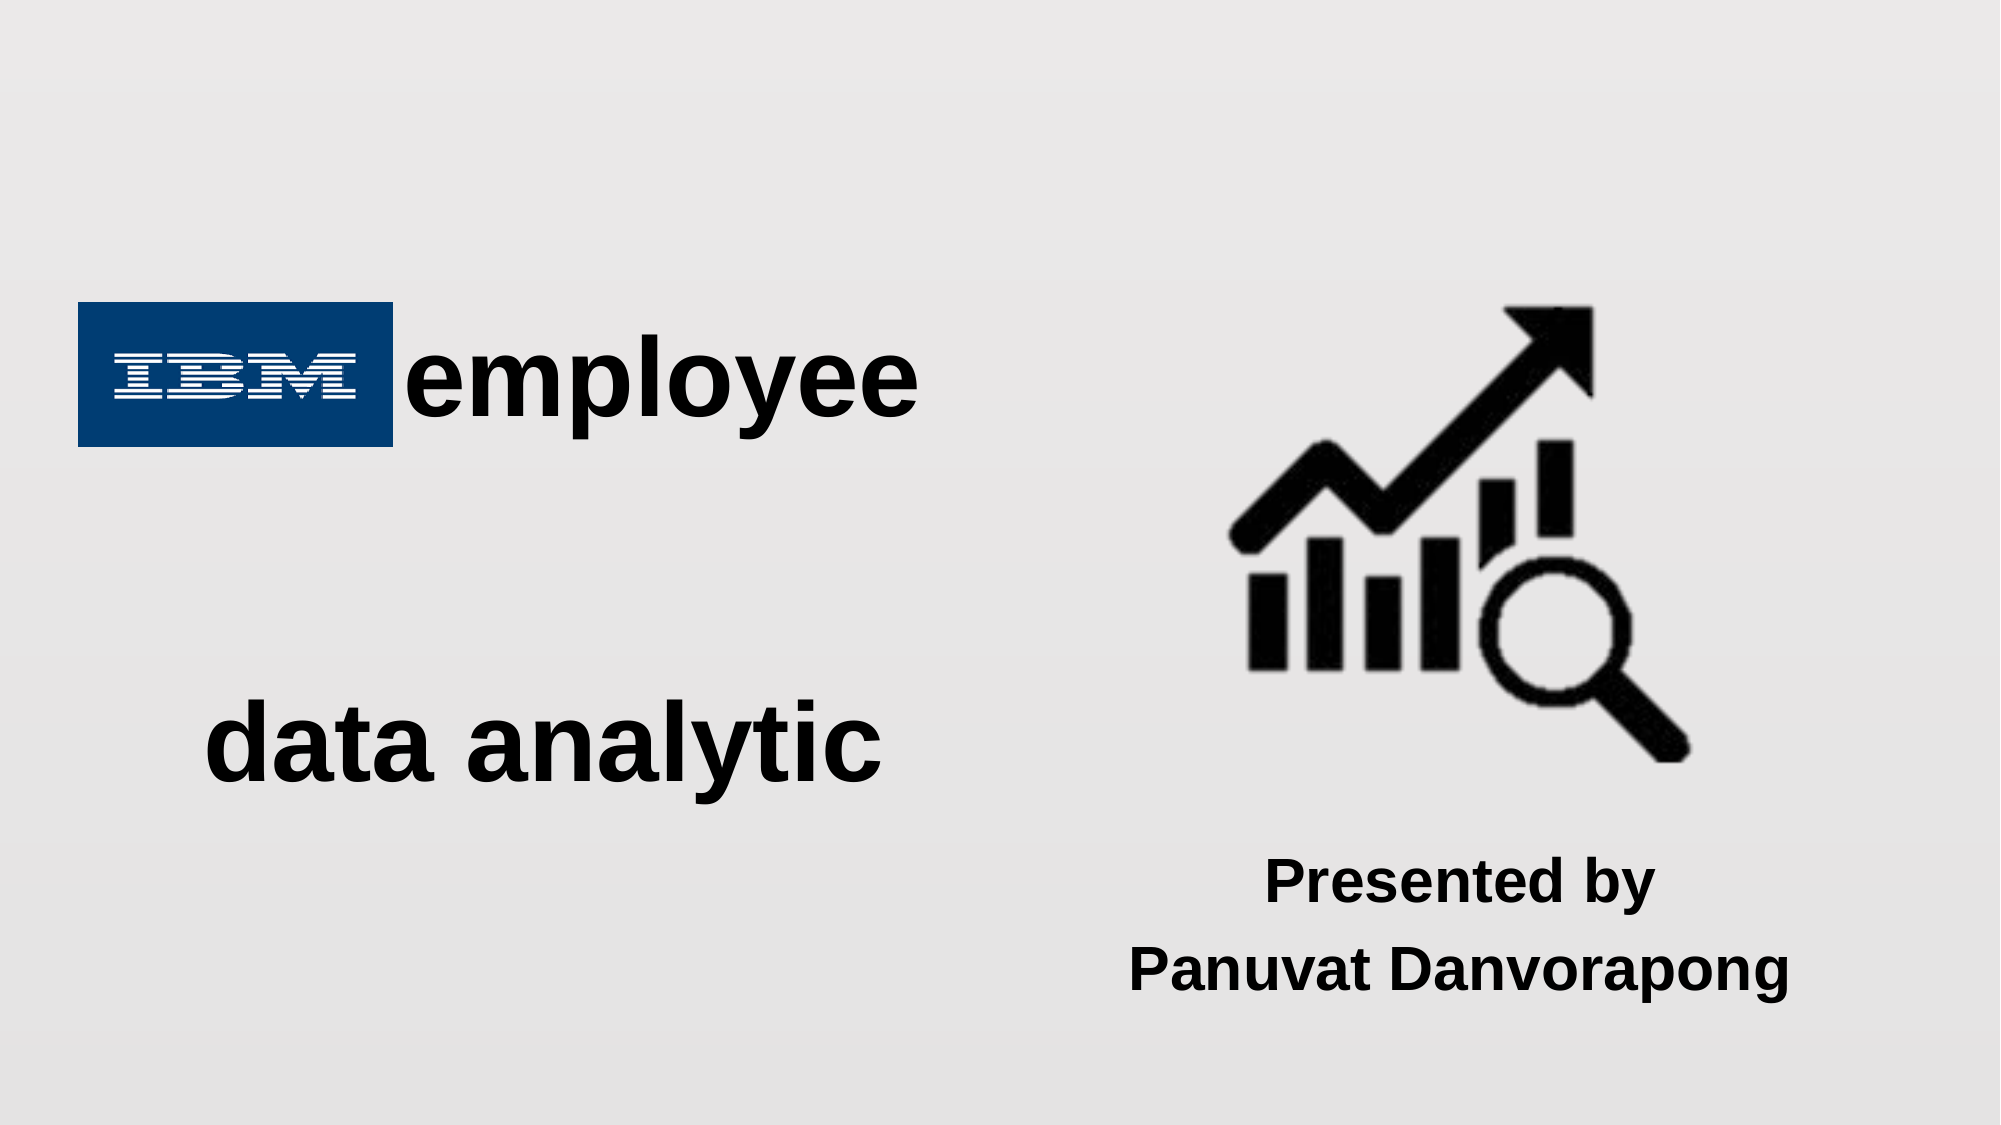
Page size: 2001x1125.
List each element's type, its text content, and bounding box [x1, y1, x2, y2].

picture [78, 302, 393, 447]
subtitle Presented by Panuvat Danvorapong [920, 642, 2000, 1125]
picture [1082, 280, 1838, 795]
title IBM employee data analytic [43, 134, 1045, 991]
